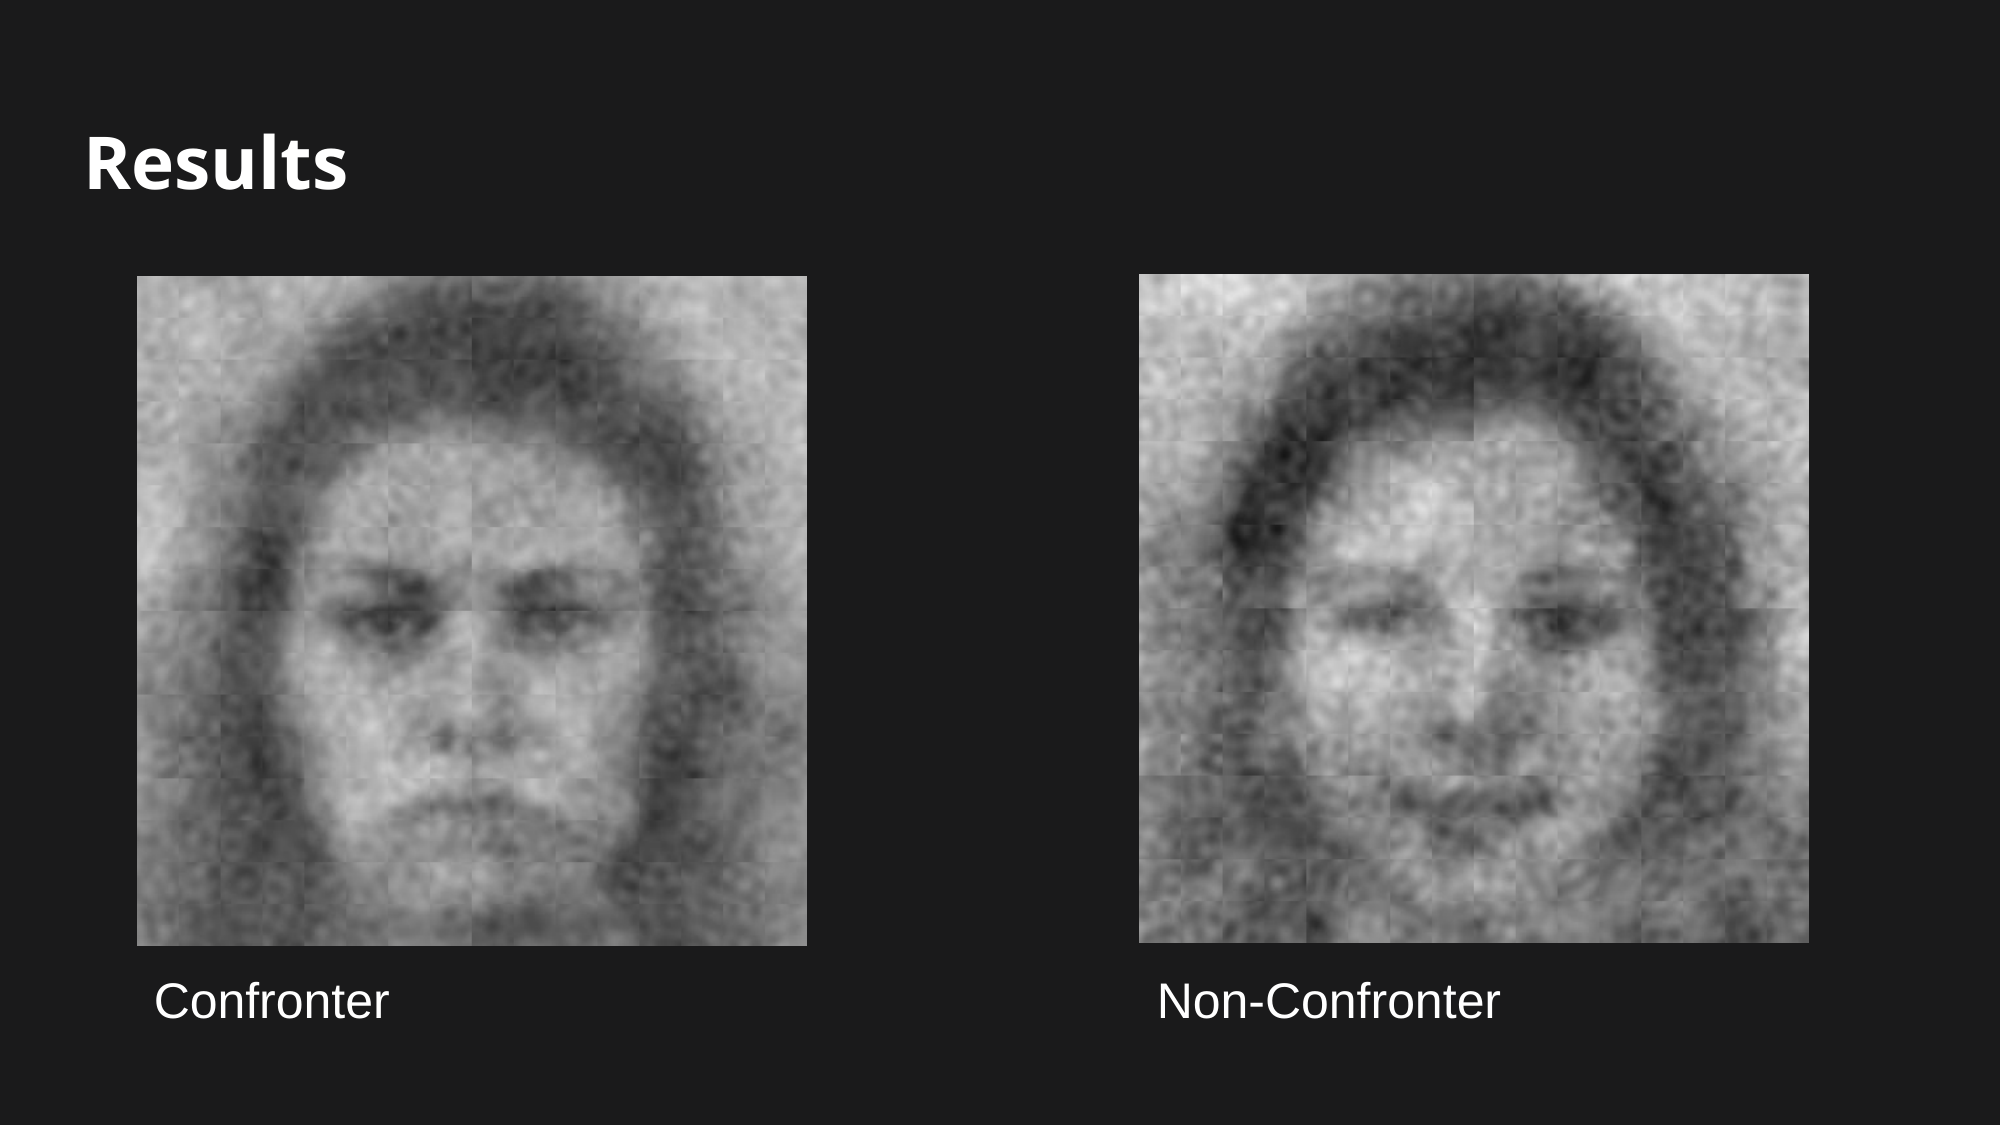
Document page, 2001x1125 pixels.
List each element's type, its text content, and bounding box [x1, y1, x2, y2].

picture [1139, 273, 1809, 944]
text_box Non-Confronter [1141, 961, 1517, 1036]
title Results [68, 97, 1932, 223]
text_box Confronter [138, 961, 405, 1036]
picture [137, 276, 807, 947]
